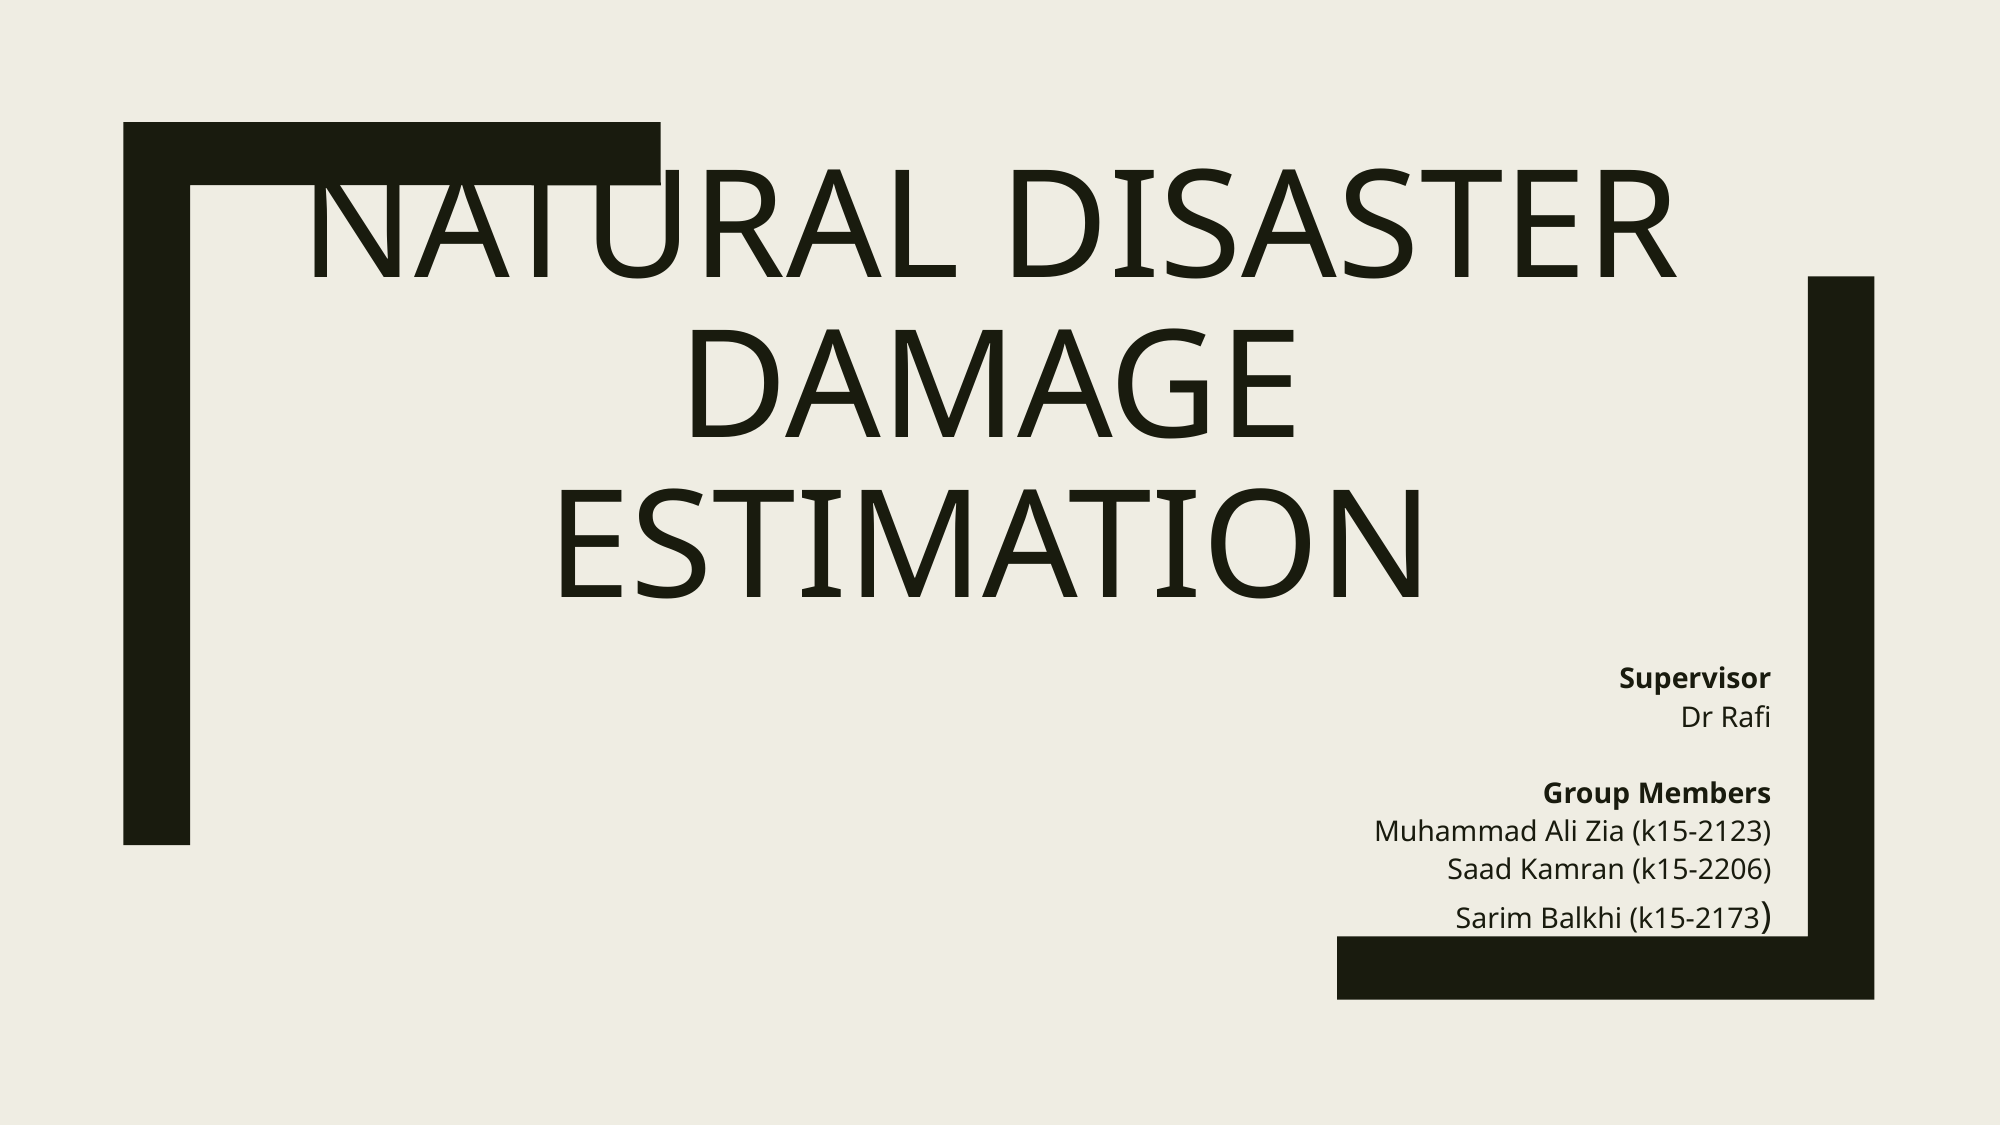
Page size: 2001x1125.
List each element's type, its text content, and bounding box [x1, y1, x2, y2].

title Natural disaster damage estimation [245, 293, 1736, 638]
subtitle Supervisor Dr Rafi Group Members Muhammad Ali Zia (k15-2123) Saad Kamran (k15-2206) Sarim Balkhi (k15-2173) [1191, 649, 1787, 946]
